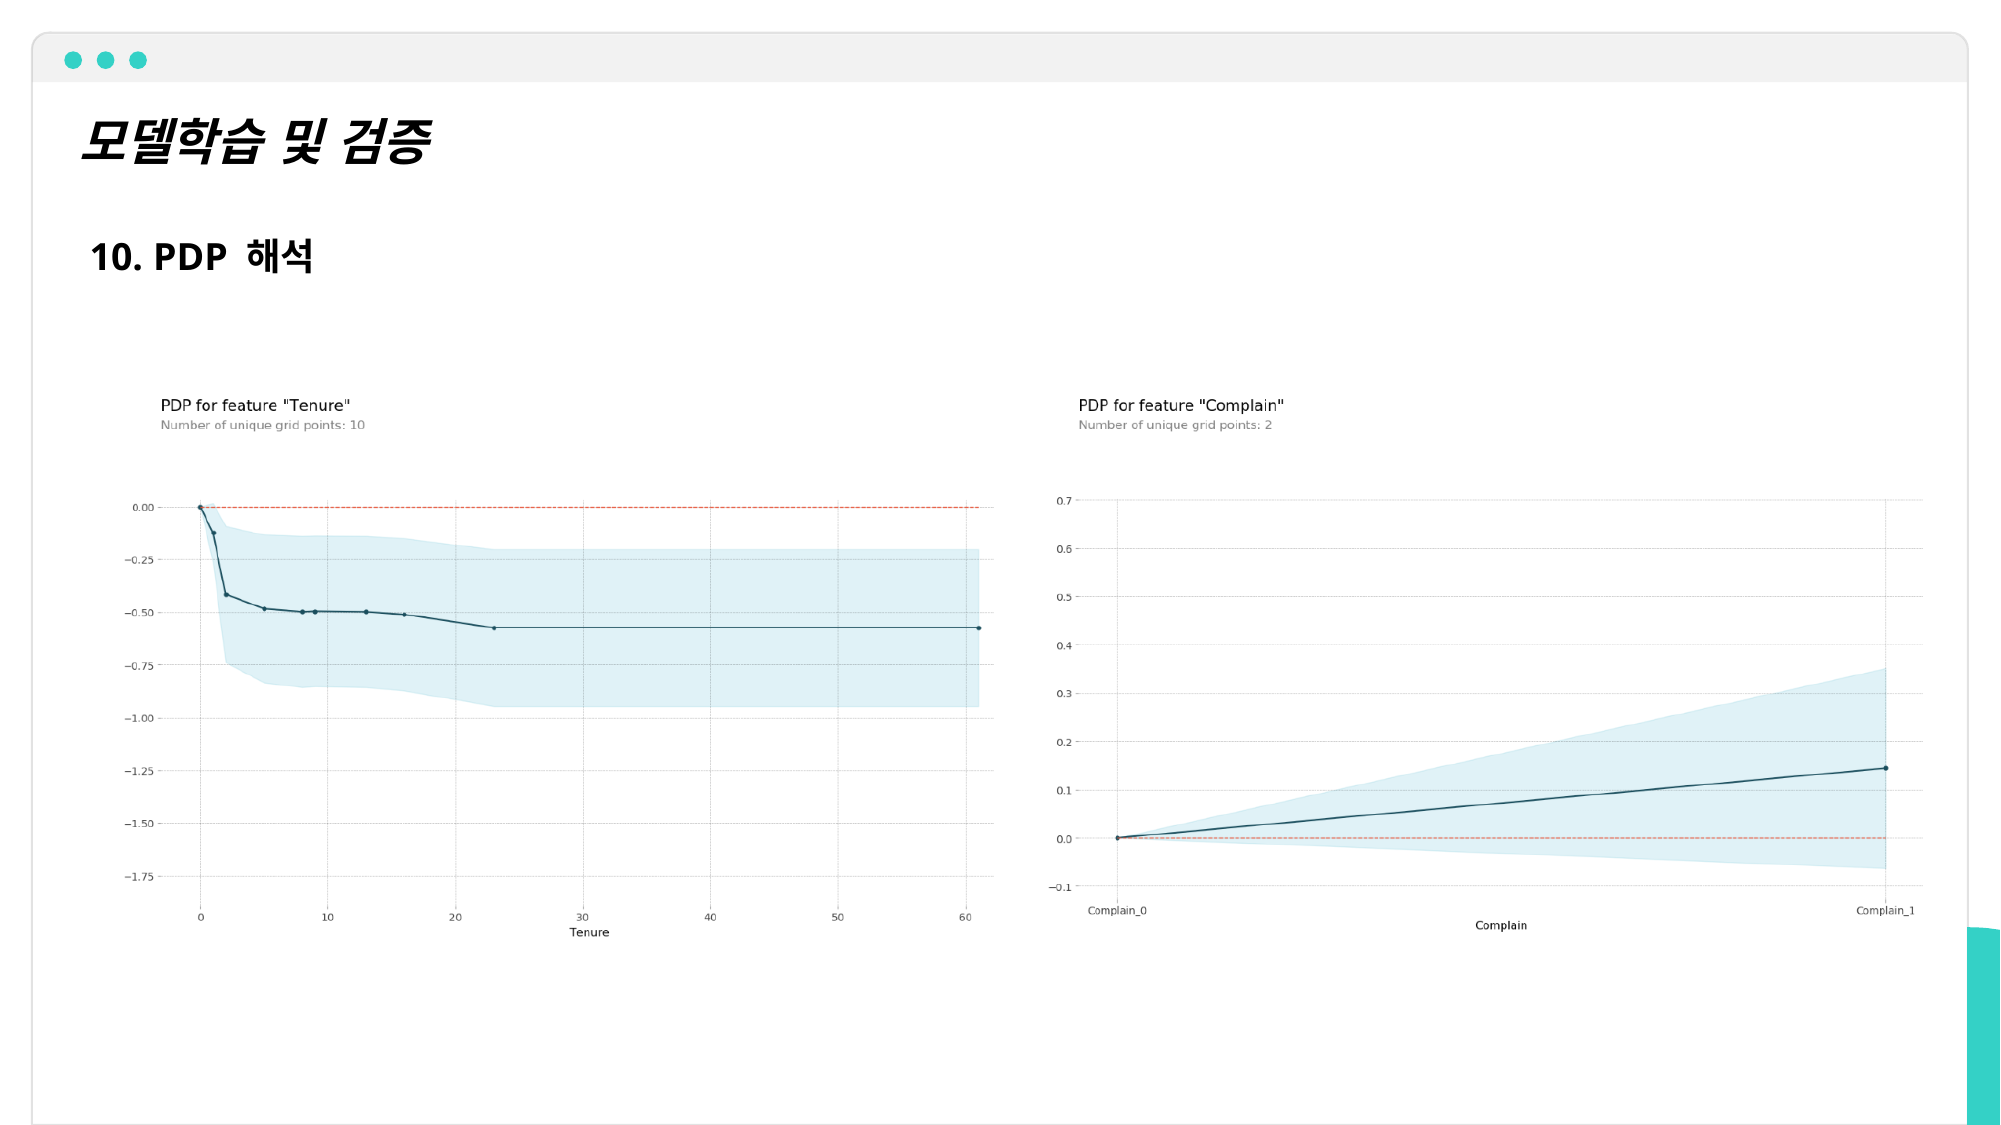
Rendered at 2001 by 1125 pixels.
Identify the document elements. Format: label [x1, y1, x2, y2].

text_box [31, 32, 2000, 1125]
picture [1027, 384, 1923, 935]
picture [102, 382, 994, 943]
